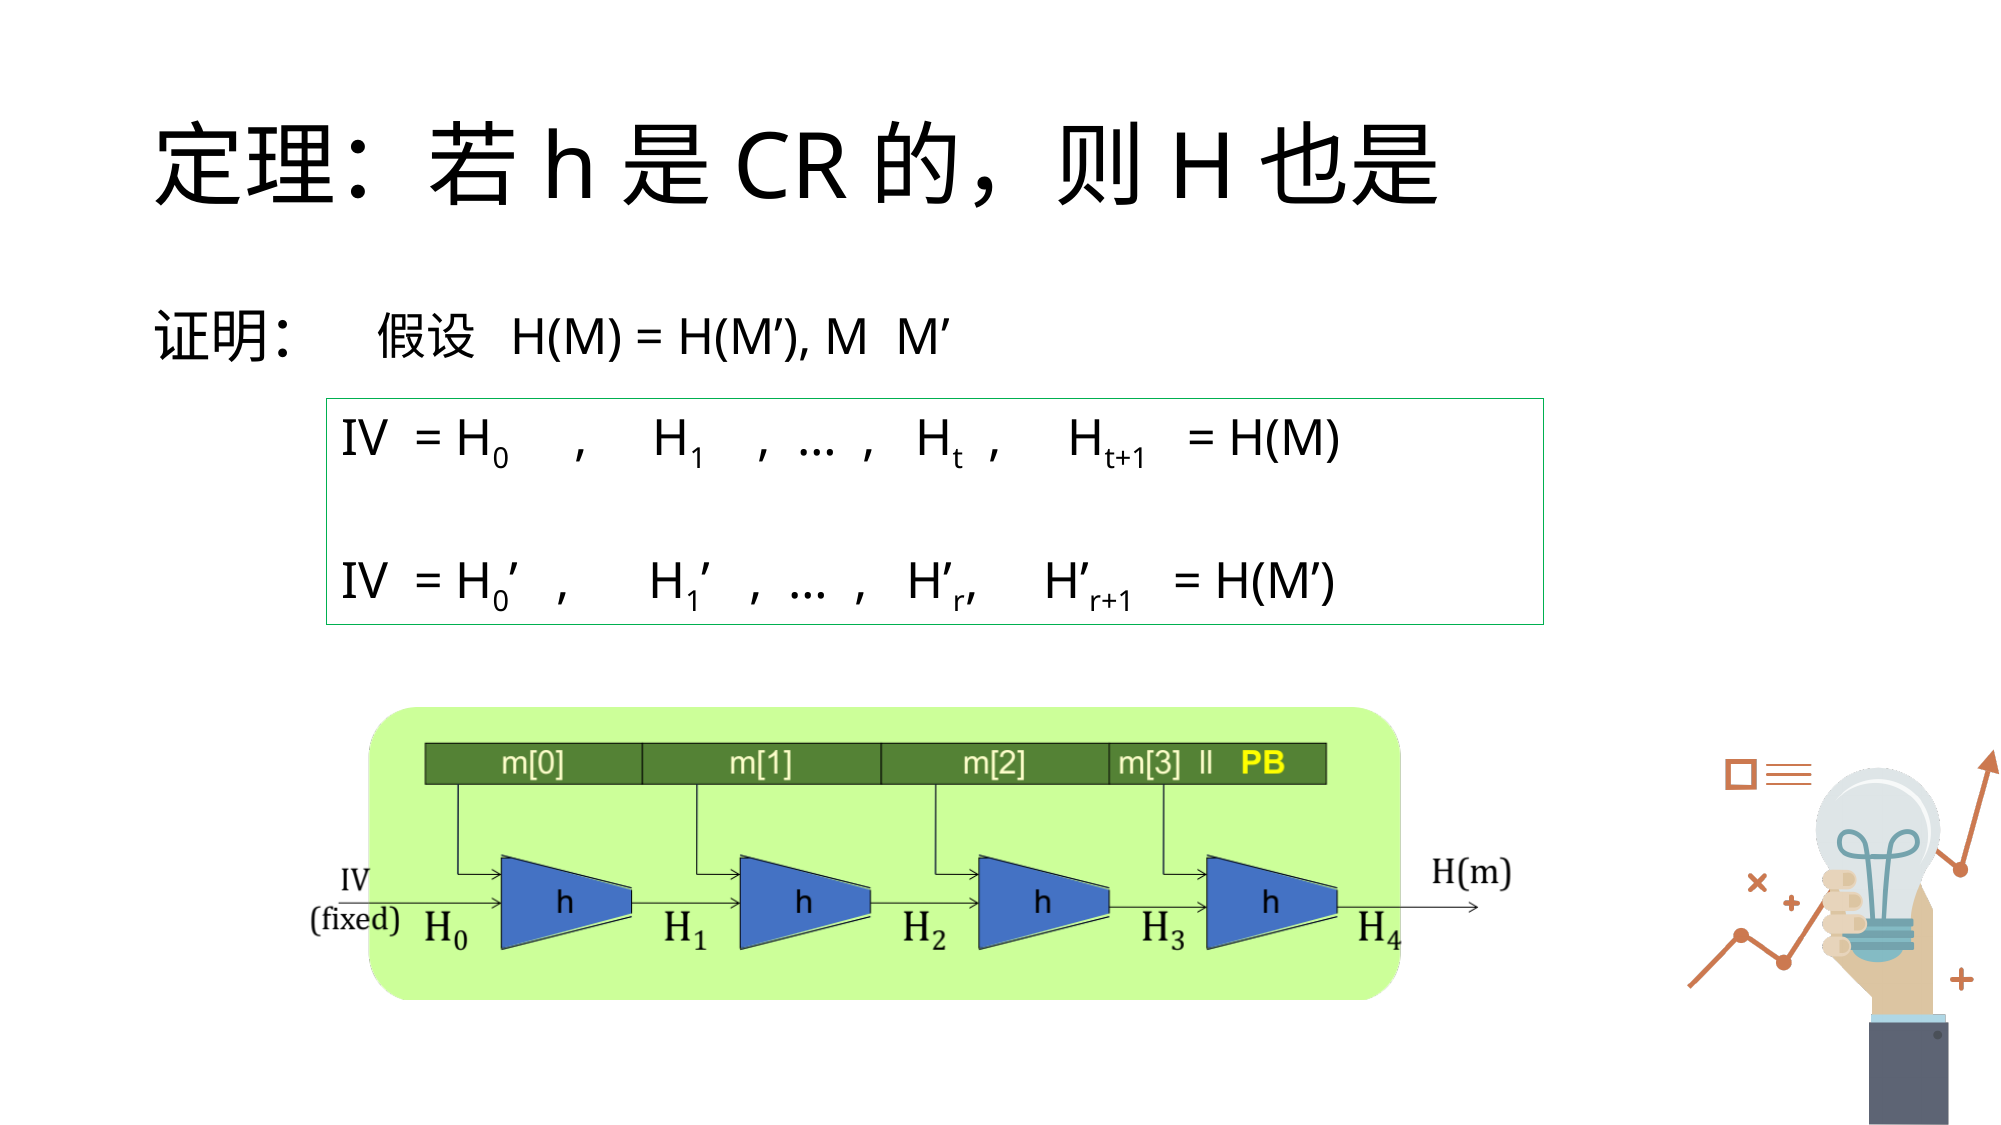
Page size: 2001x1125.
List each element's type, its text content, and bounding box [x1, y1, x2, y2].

picture [1686, 749, 2000, 1125]
text_box IV = H0 , H1 , … , Ht , Ht+1 = H(M) IV = H0’ , H1’ , … , H’r, H’r+1 = H(M’) [326, 398, 1544, 625]
list 证明： [137, 299, 1863, 1014]
picture [289, 707, 1534, 1000]
title 定理：若h是CR的，则H也是 [137, 59, 1863, 278]
